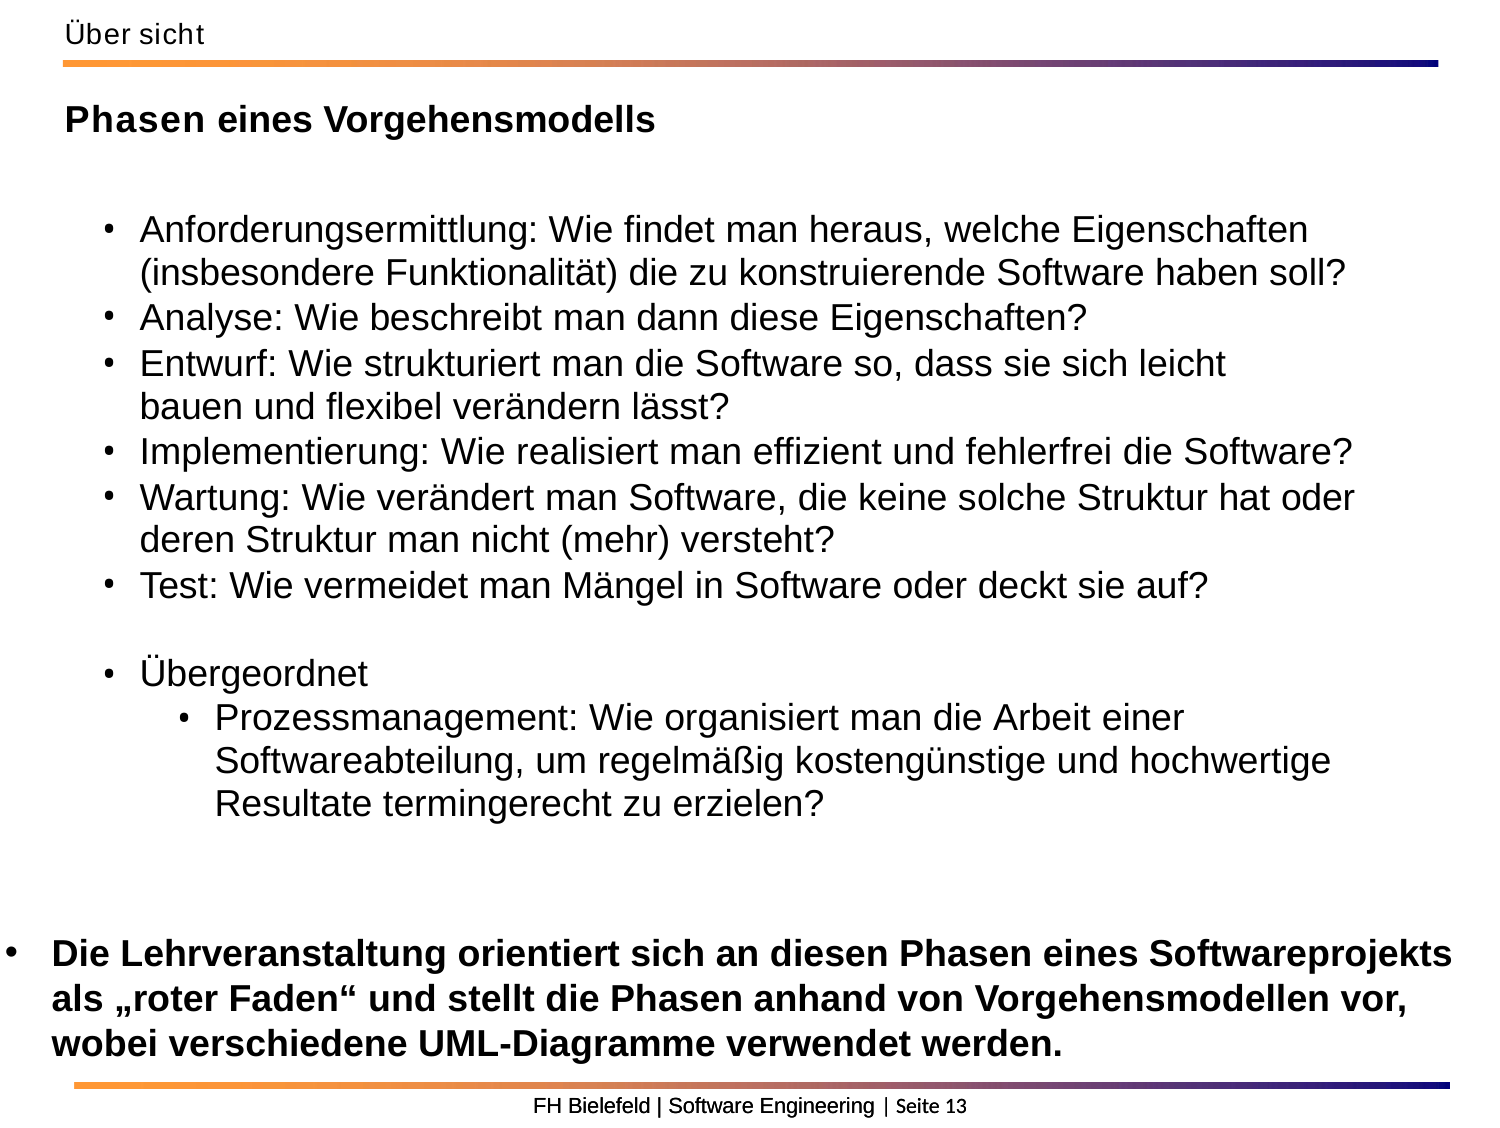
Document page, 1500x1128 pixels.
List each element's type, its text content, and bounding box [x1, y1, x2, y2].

text_box Die Lehrveranstaltung orientiert sich an diesen Phasen eines Softwareprojekts als „roter Faden“ und stellt die Phasen anhand von Vorgehensmodellen vor, wobei verschiedene UML-Diagramme verwendet werden. [2, 929, 1466, 1065]
text_box Über sicht Phasen eines Vorgehensmodells Anforderungsermittlung: Wie findet man heraus, welche Eigenschaften (insbesondere Funktionalität) die zu konstruierende Software haben soll? Analyse: Wie beschreibt man dann diese Eigenschaften? Entwurf: Wie strukturiert man die Software so, dass sie sich leicht bauen und flexibel verändern lässt? Implementierung: Wie realisiert man effizient und fehlerfrei die Software? Wartung: Wie verändert man Software, die keine solche Struktur hat oder deren Struktur man nicht (mehr) versteht? Test: Wie vermeidet man Mängel in Software oder deckt sie auf? Übergeordnet Prozessmanagement: Wie organisiert man die Arbeit einer Softwareabteilung, um regelmäßig kostengünstige und hochwertige Resultate termingerecht zu erzielen? [62, 15, 1371, 914]
picture [74, 1082, 1450, 1089]
picture [1371, 60, 1439, 67]
